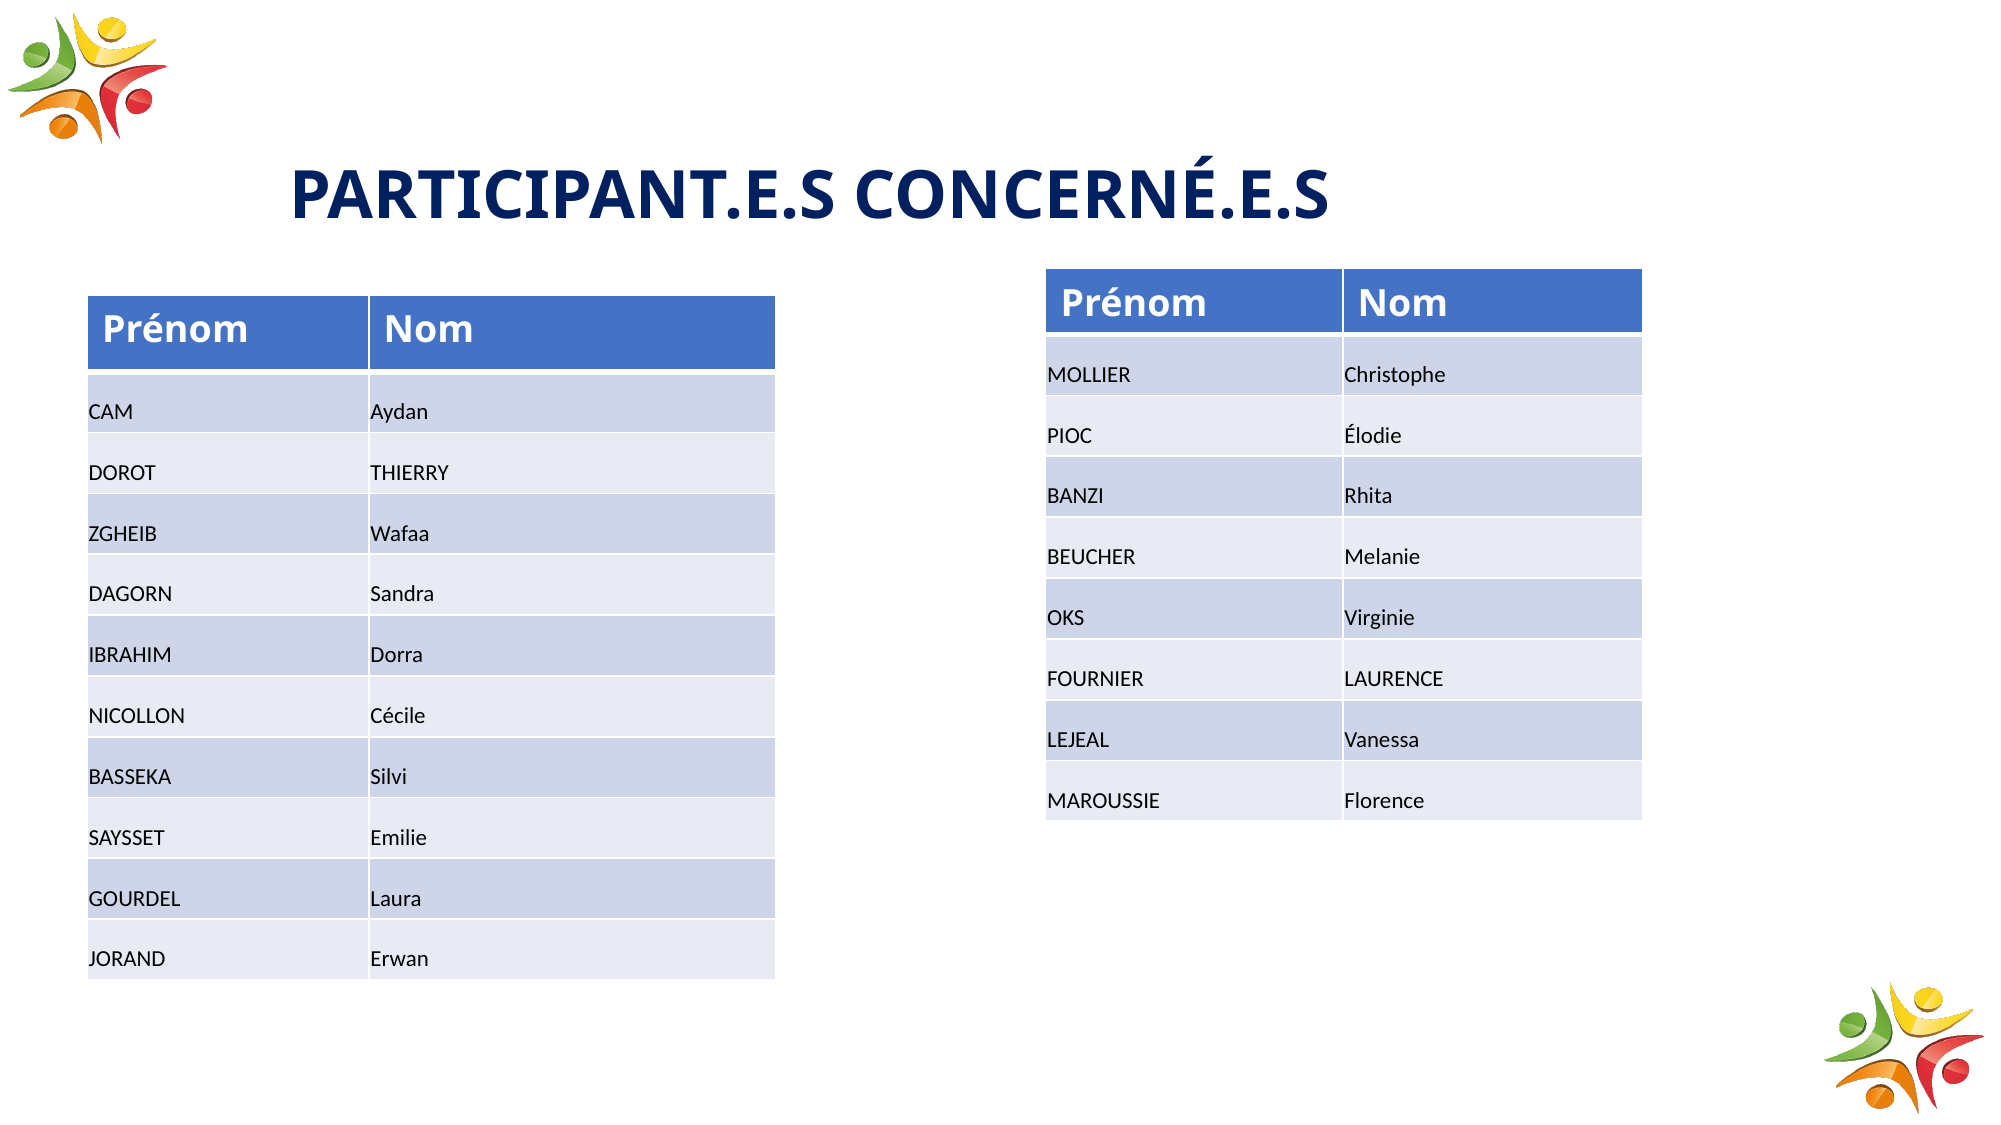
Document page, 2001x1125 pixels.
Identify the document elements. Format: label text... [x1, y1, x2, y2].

table_cell Vanessa [1344, 701, 1642, 760]
table_cell BEUCHER [1046, 518, 1342, 577]
table_cell LEJEAL [1046, 701, 1342, 760]
table_cell Florence [1344, 761, 1642, 820]
table_cell Emilie [370, 798, 775, 857]
table_cell Erwan [370, 920, 775, 979]
table_header Prénom [1046, 269, 1342, 332]
table_cell LAURENCE [1344, 640, 1642, 699]
table_cell CAM [88, 375, 368, 432]
table_cell Virginie [1344, 579, 1642, 638]
table_cell FOURNIER [1046, 640, 1342, 699]
table_cell OKS [1046, 579, 1342, 638]
table_cell Christophe [1344, 337, 1642, 395]
table_cell ZGHEIB [88, 494, 368, 553]
table_cell SAYSSET [88, 798, 368, 857]
text_box PARTICIPANT.E.S CONCERNé.E.S [274, 144, 1346, 240]
table_cell JORAND [88, 920, 368, 979]
table_cell BASSEKA [88, 738, 368, 797]
table_cell Silvi [370, 738, 775, 797]
table_cell Rhita [1344, 457, 1642, 516]
table_cell Sandra [370, 555, 775, 614]
table_cell BANZI [1046, 457, 1342, 516]
table_cell Dorra [370, 616, 775, 675]
table_cell Wafaa [370, 494, 775, 553]
table_cell MOLLIER [1046, 337, 1342, 395]
table_cell Élodie [1344, 396, 1642, 455]
table_cell IBRAHIM [88, 616, 368, 675]
table_cell DAGORN [88, 555, 368, 614]
table_header Nom [1344, 269, 1642, 332]
table_header Nom [370, 296, 775, 369]
table_cell PIOC [1046, 396, 1342, 455]
picture [7, 11, 167, 145]
table_cell MAROUSSIE [1046, 761, 1342, 820]
table_cell NICOLLON [88, 677, 368, 736]
table_cell Laura [370, 859, 775, 918]
table_cell Aydan [370, 375, 775, 432]
table_header Prénom [88, 296, 368, 369]
table_cell DOROT [88, 433, 368, 493]
table_cell GOURDEL [88, 859, 368, 918]
table_cell Cécile [370, 677, 775, 736]
picture [1824, 981, 1984, 1115]
table_cell THIERRY [370, 433, 775, 493]
table_cell Melanie [1344, 518, 1642, 577]
